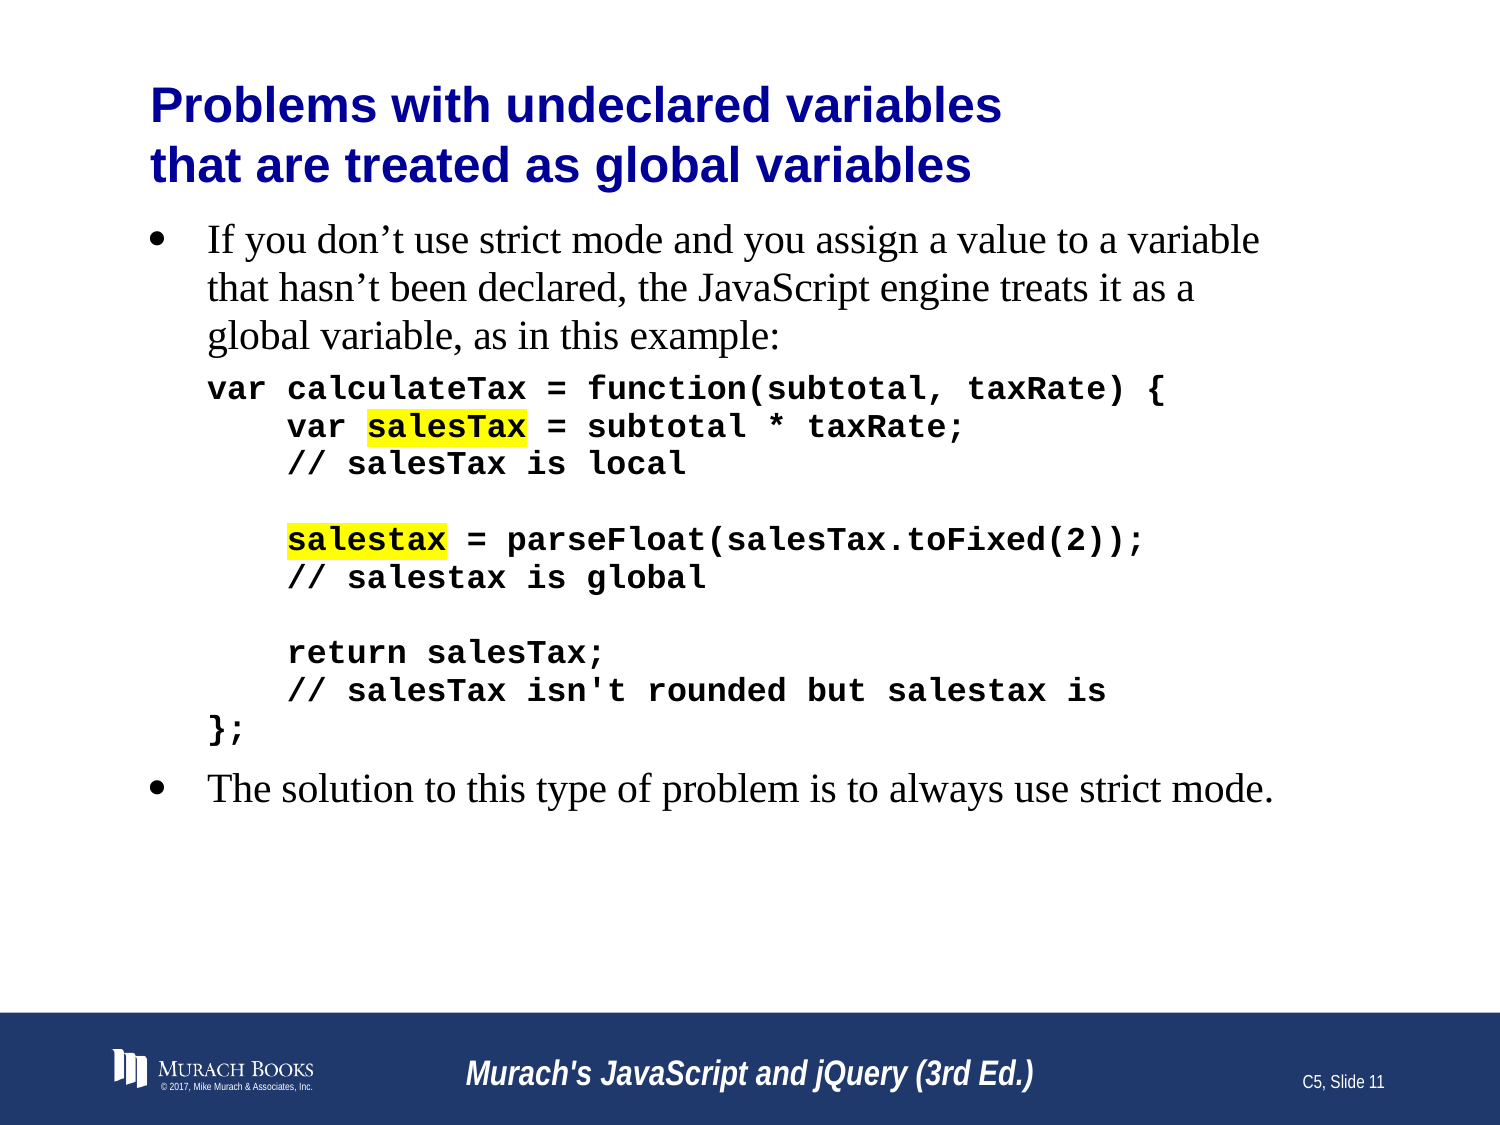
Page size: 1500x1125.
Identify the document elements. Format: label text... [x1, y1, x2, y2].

title Problems with undeclared variables that are treated as global variables [150, 72, 1350, 194]
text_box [149, 212, 1350, 826]
footer © 2017, Mike Murach & Associates, Inc. [12, 1025, 463, 1100]
slide_number C5, Slide 11 [1087, 1025, 1400, 1100]
slide_number Murach's JavaScript and jQuery (3rd Ed.) [463, 1025, 1050, 1100]
